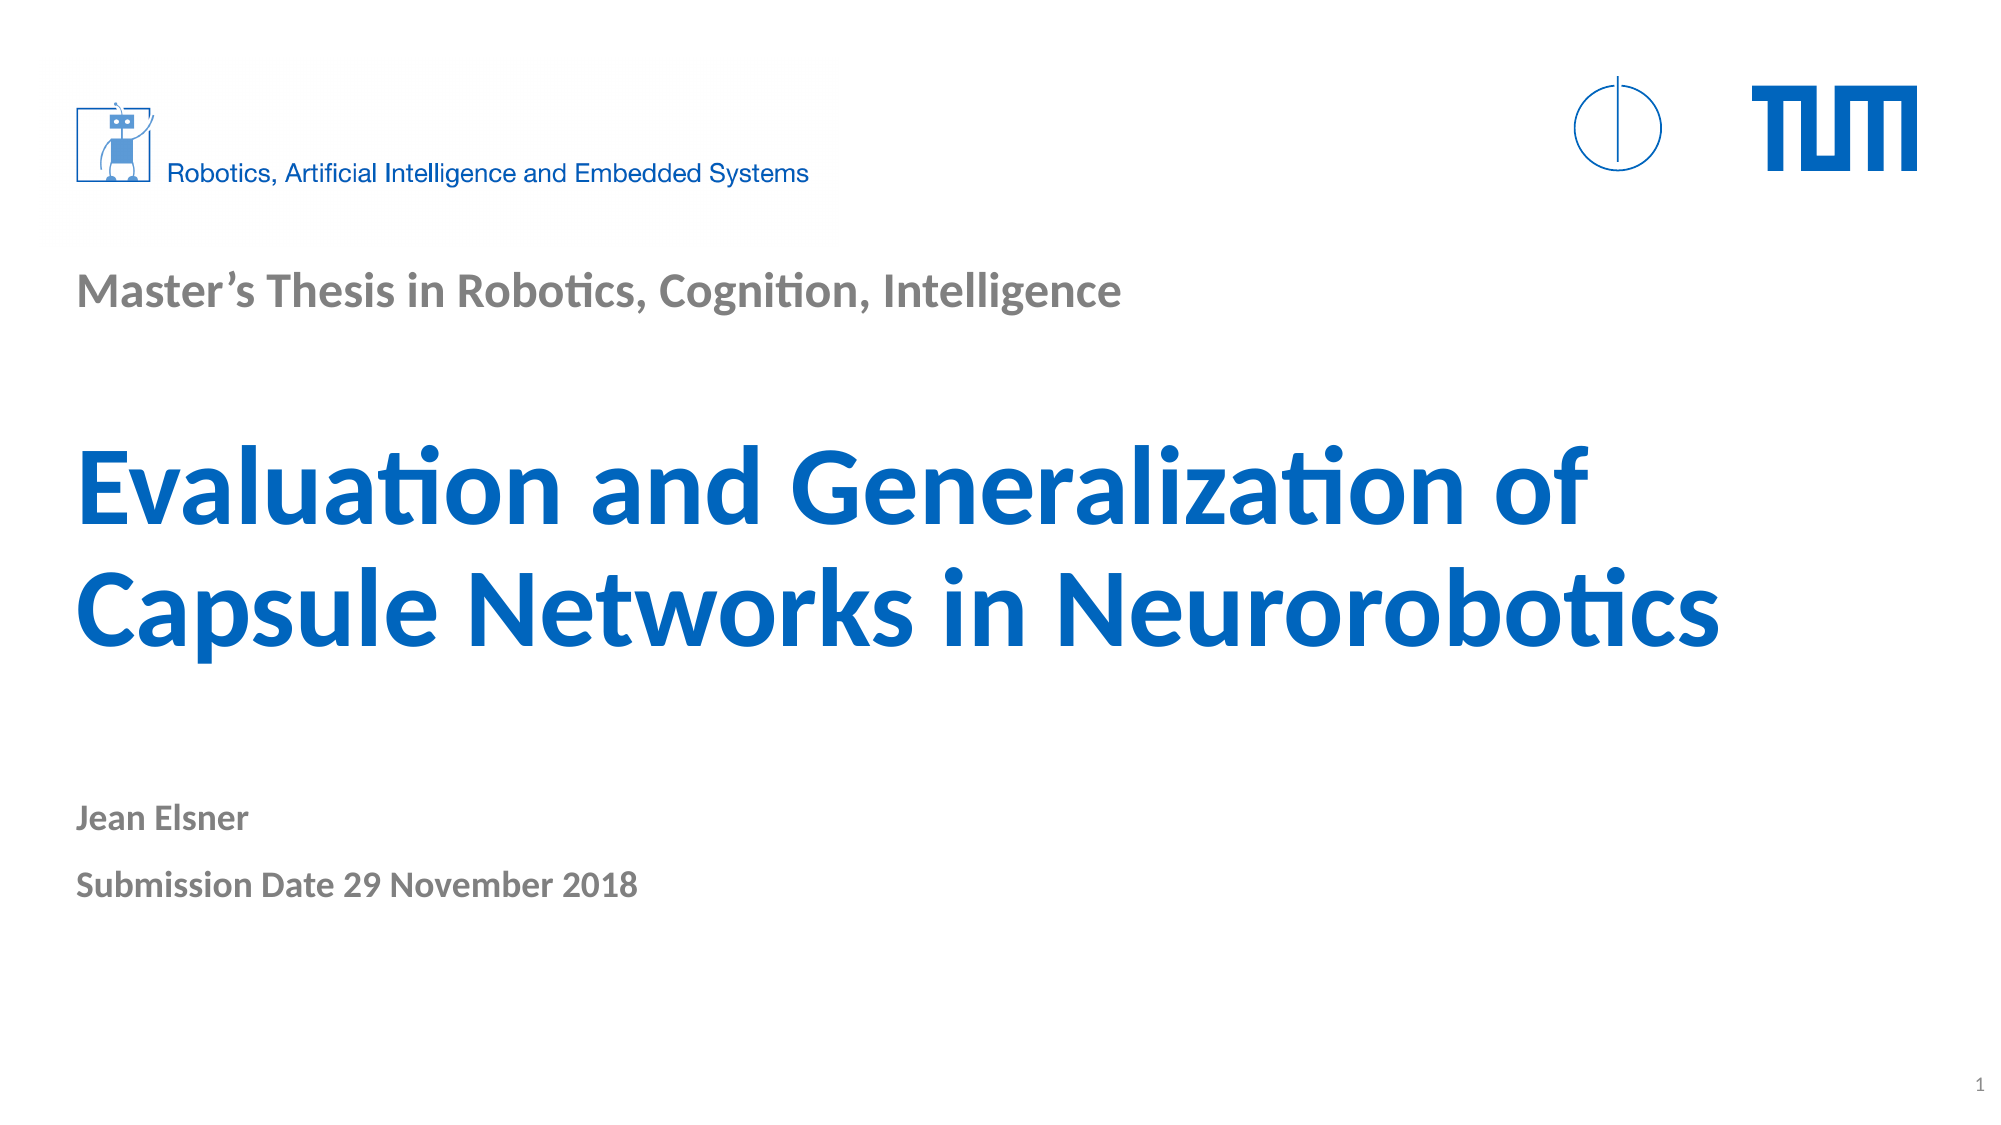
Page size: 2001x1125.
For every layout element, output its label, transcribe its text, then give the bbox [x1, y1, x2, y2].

list Master’s Thesis in Robotics, Cognition, Intelligence [60, 256, 1940, 323]
picture [39, 57, 839, 247]
list Submission Date 29 November 2018 [60, 857, 1940, 906]
slide_number 1 [1911, 1065, 2000, 1101]
title Evaluation and Generalization of Capsule Networks in Neurorobotics [60, 420, 1940, 771]
list Jean Elsner [60, 790, 1940, 838]
